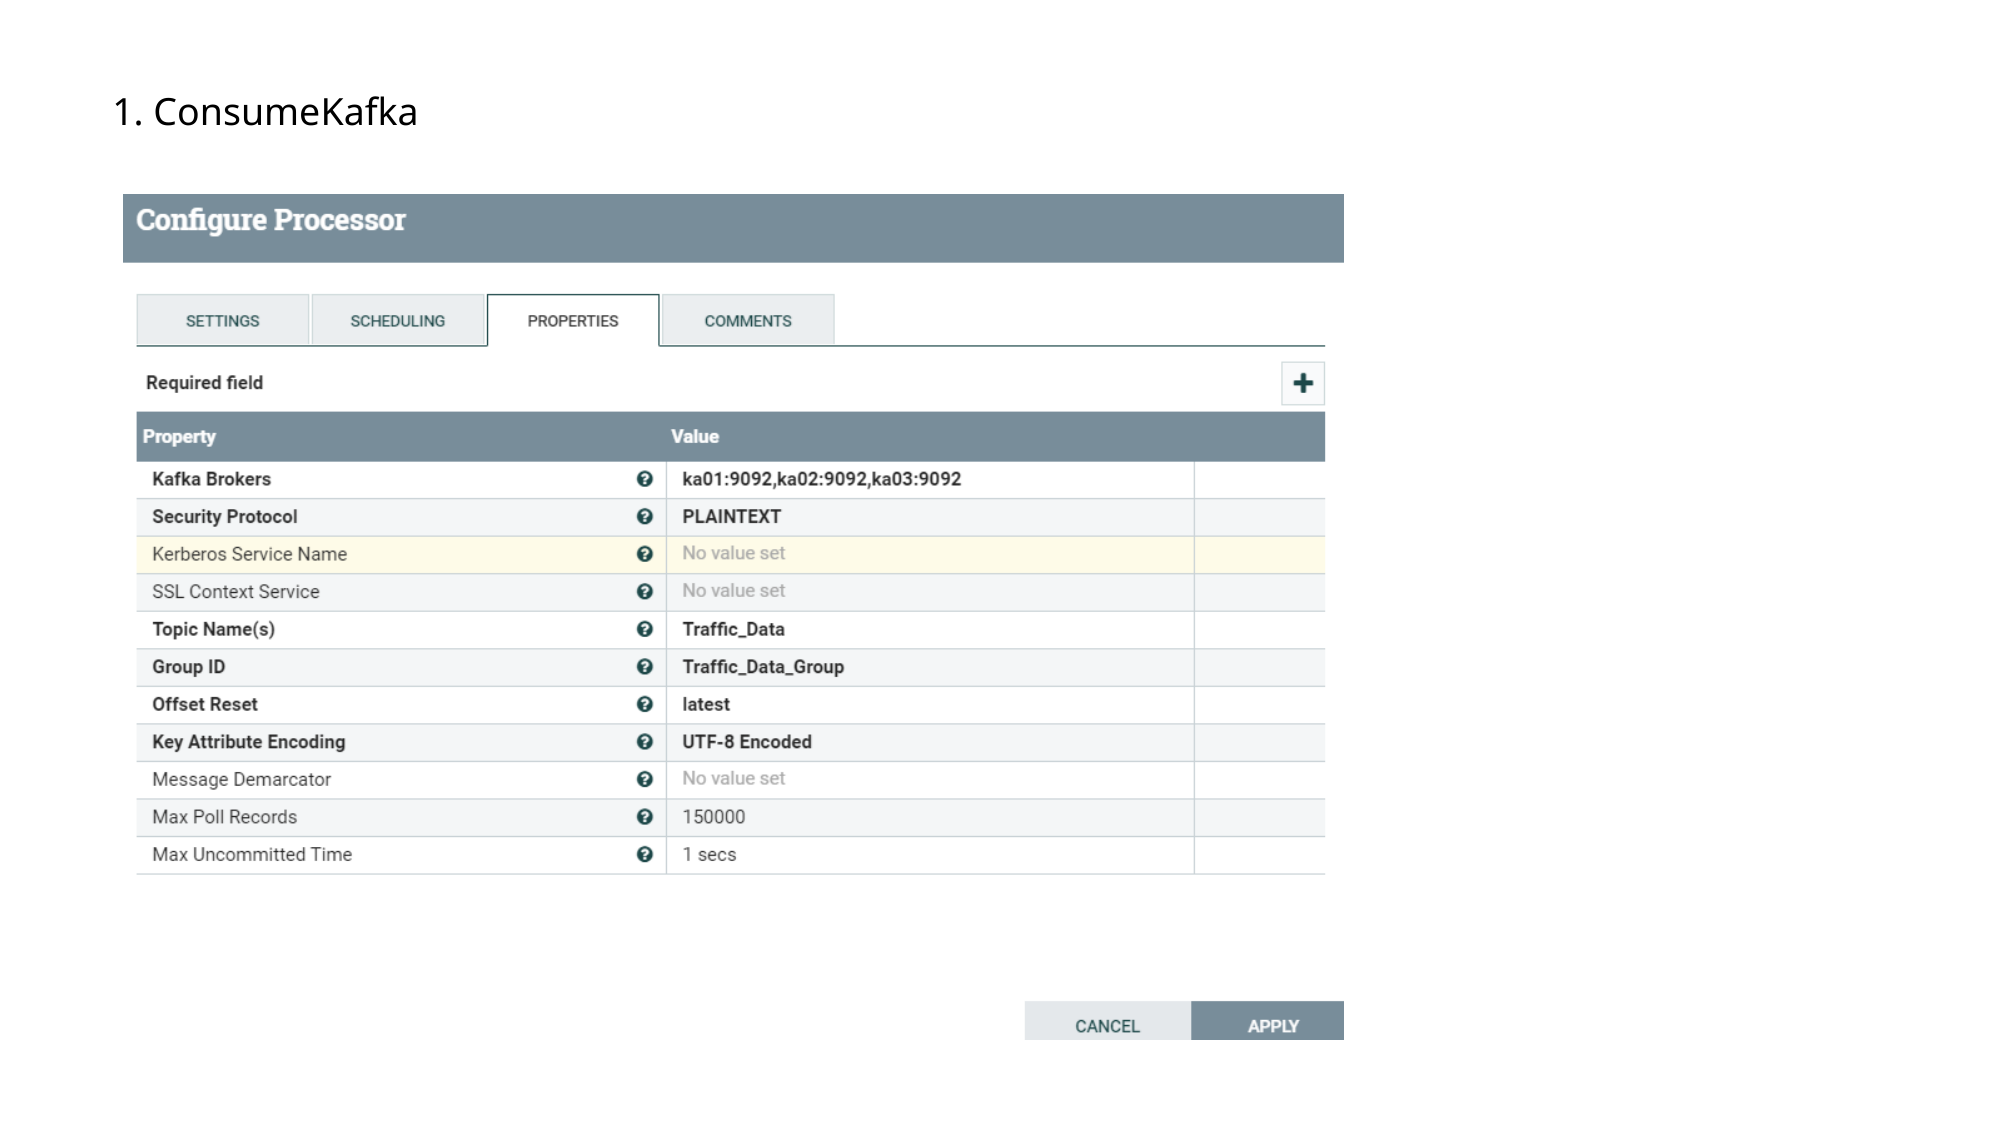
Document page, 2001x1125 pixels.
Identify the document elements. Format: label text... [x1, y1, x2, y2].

text_box 1. ConsumeKafka [97, 80, 1639, 140]
picture [123, 194, 1344, 1040]
